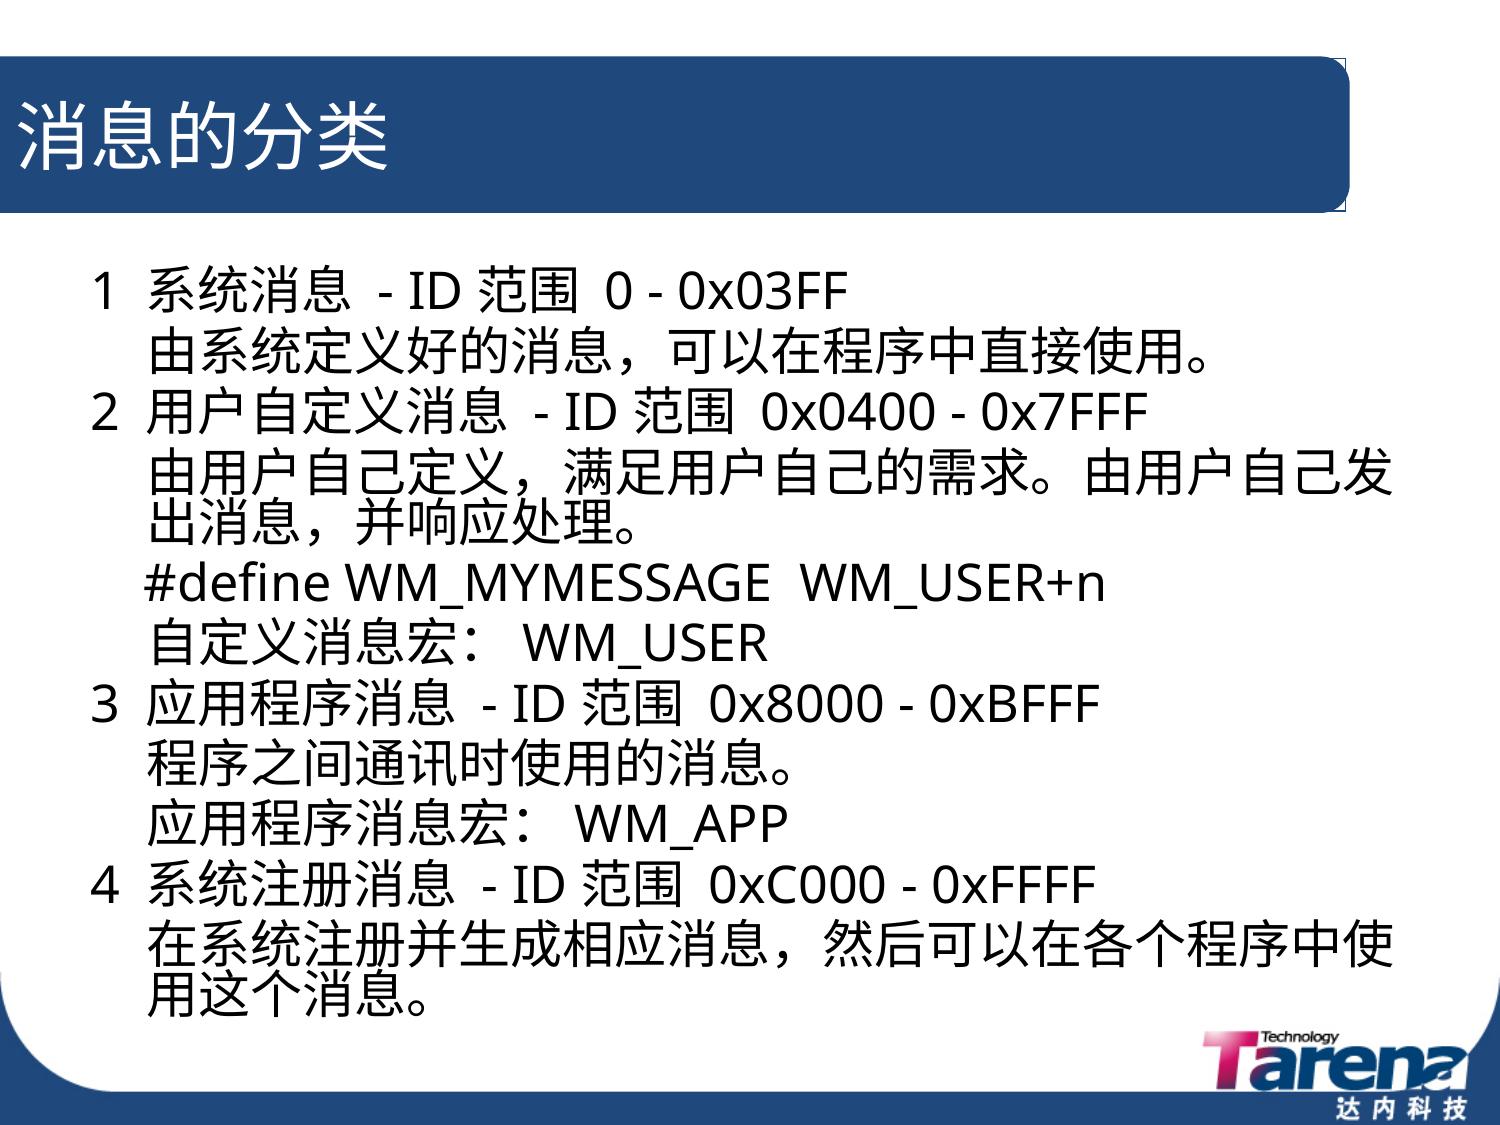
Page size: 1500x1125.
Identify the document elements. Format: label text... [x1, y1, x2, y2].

title 消息的分类 [0, 58, 1346, 212]
picture [0, 0, 1500, 1125]
list 1 系统消息 - ID范围 0 - 0x03FF 由系统定义好的消息，可以在程序中直接使用。 2 用户自定义消息 - ID范围 0x0400 - 0x7FFF 由用户自己定义，满足用户自己的需求。由用户自己发出消息，并响应处理。 #define WM_MYMESSAGE WM_USER+n 自定义消息宏：WM_USER 3 应用程序消息 - ID范围 0x8000 - 0xBFFF 程序之间通讯时使用的消息。 应用程序消息宏：WM_APP 4 系统注册消息 - ID范围 0xC000 - 0xFFFF 在系统注册并生成相应消息，然后可以在各个程序中使用这个消息。 [74, 262, 1426, 1006]
